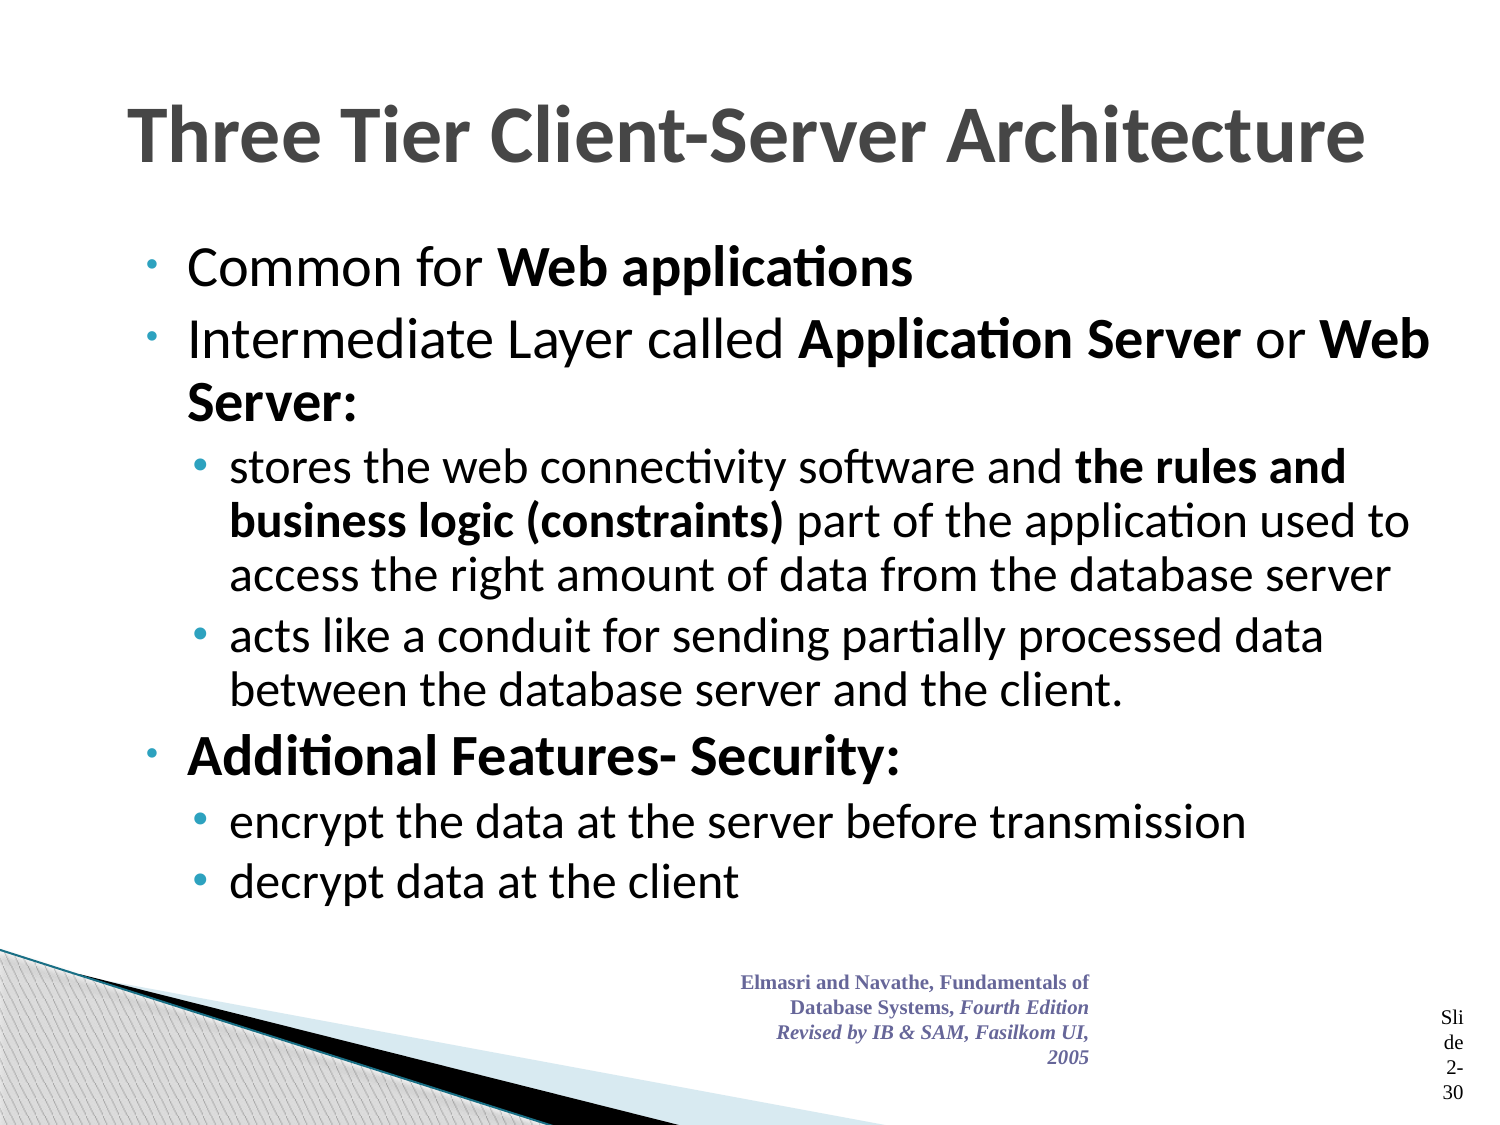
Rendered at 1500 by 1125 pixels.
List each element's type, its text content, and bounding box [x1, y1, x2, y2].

footer Elmasri and Navathe, Fundamentals of Database Systems, Fourth Edition Revised by IB & SAM, Fasilkom UI, 2005 [718, 1051, 1105, 1112]
title Three Tier Client-Server Architecture [112, 60, 1388, 198]
list Common for Web applications Intermediate Layer called Application Server or Web Server: stores the web connectivity software and the rules and business logic (constraints) part of the application used to access the right amount of data from the database server acts like a conduit for sending partially processed data between the database server and the client. Additional Features- Security: encrypt the data at the server before transmission decrypt data at the client [112, 229, 1467, 1000]
slide_number Slide 2-30 [1418, 1051, 1479, 1112]
